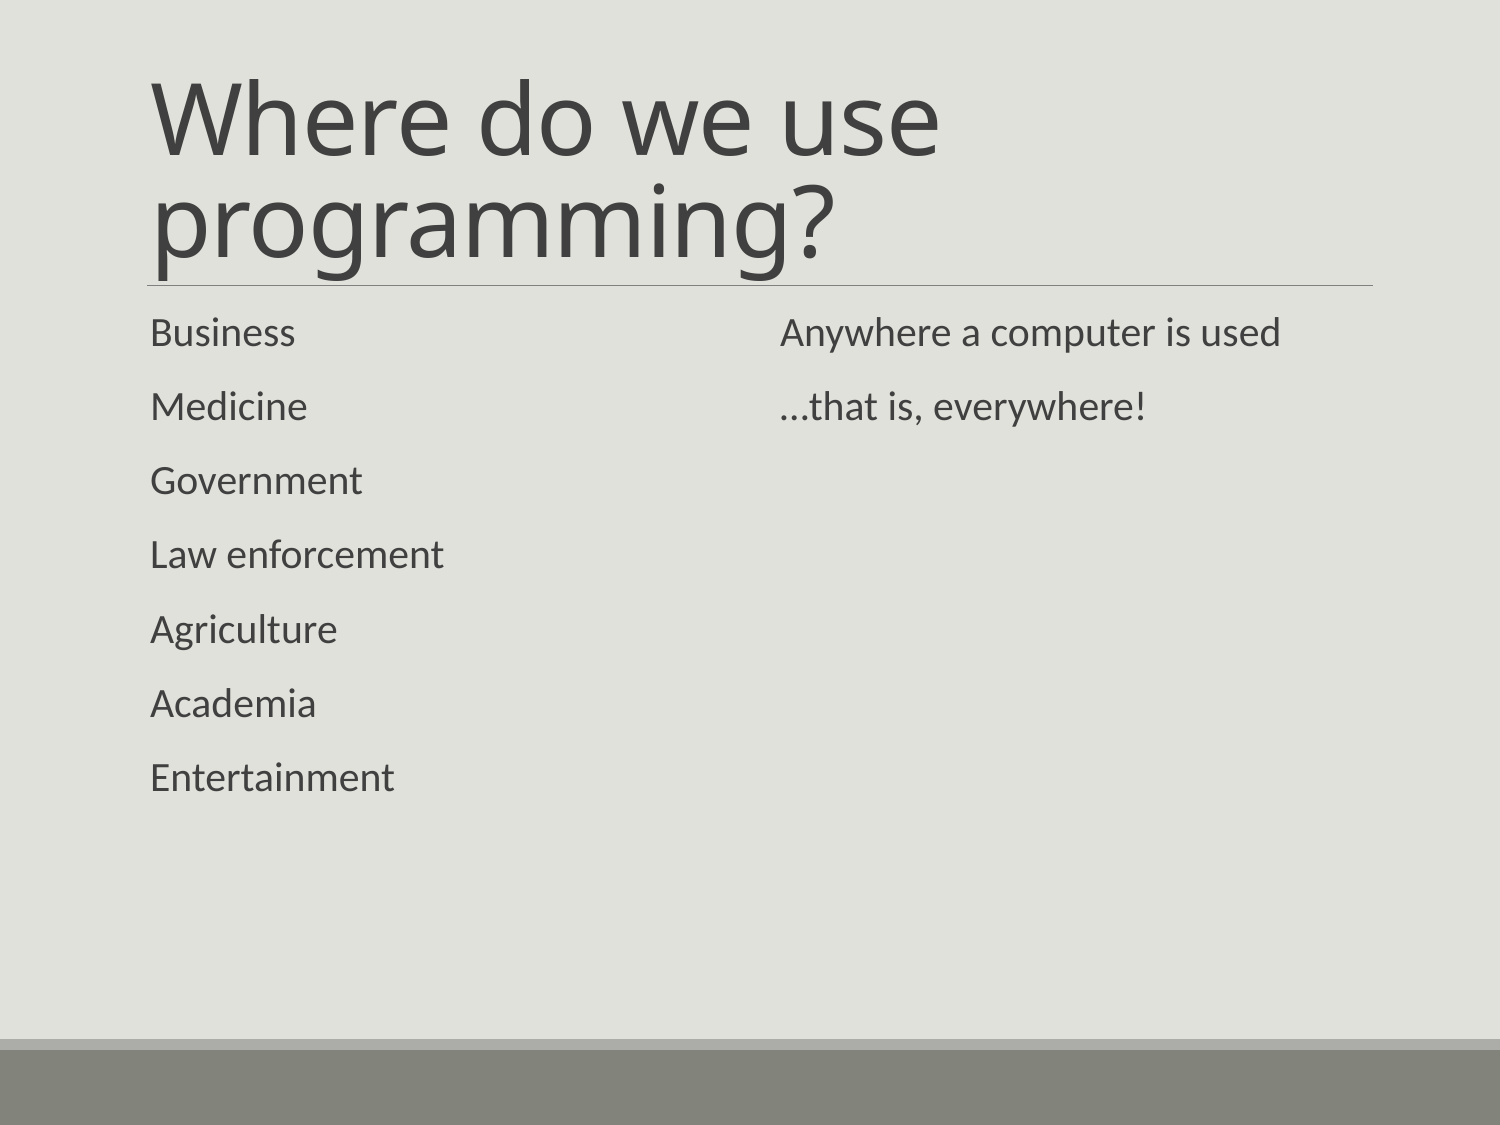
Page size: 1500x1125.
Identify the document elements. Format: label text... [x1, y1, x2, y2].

list Anywhere a computer is used …that is, everywhere! [765, 302, 1373, 963]
list Business Medicine Government Law enforcement Agriculture Academia Entertainment [135, 302, 743, 963]
title Where do we use programming? [135, 47, 1373, 285]
